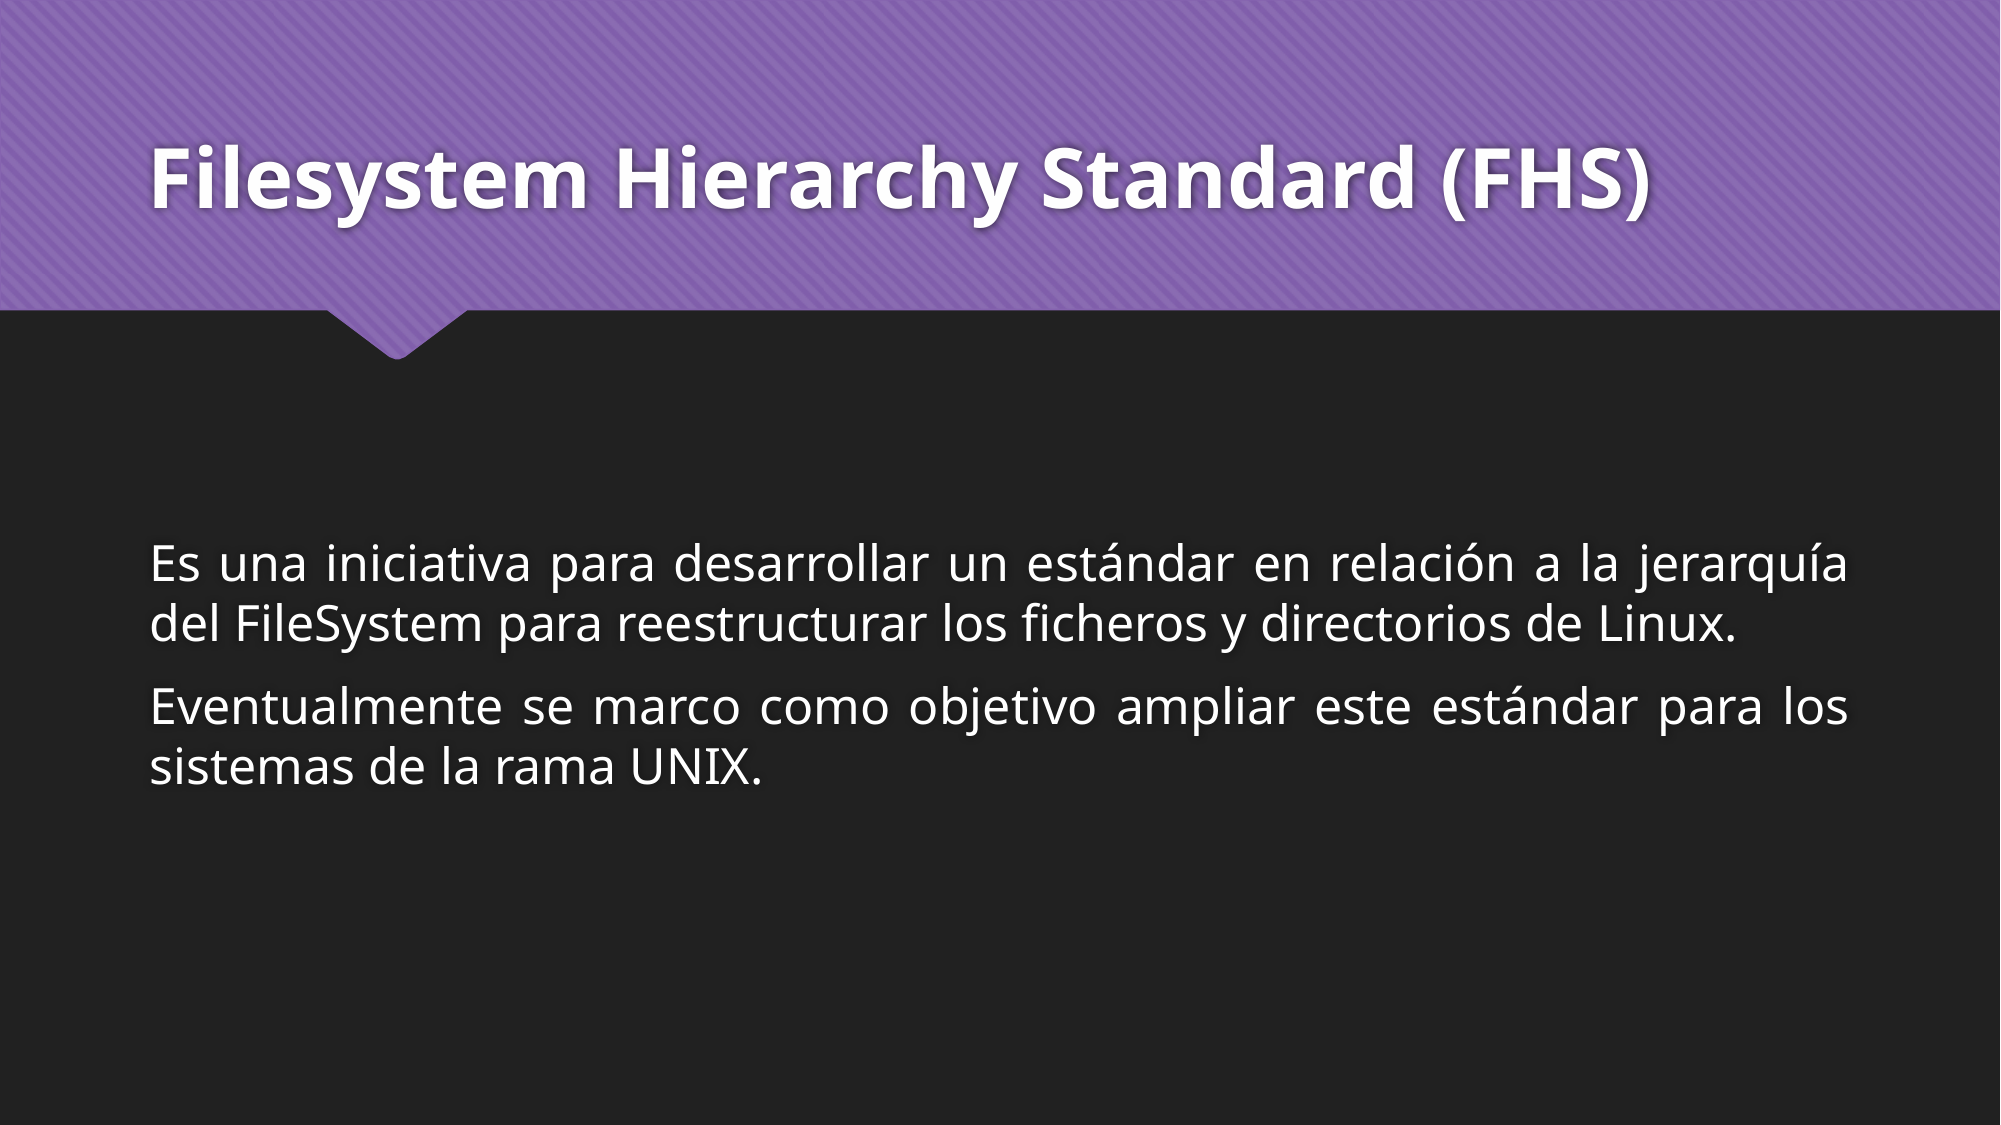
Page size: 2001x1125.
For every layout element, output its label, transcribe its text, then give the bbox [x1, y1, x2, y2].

title Filesystem Hierarchy Standard (FHS) [132, 73, 1868, 233]
list Es una iniciativa para desarrollar un estándar en relación a la jerarquía del FileSystem para reestructurar los ficheros y directorios de Linux. Eventualmente se marco como objetivo ampliar este estándar para los sistemas de la rama UNIX. [134, 364, 1866, 962]
